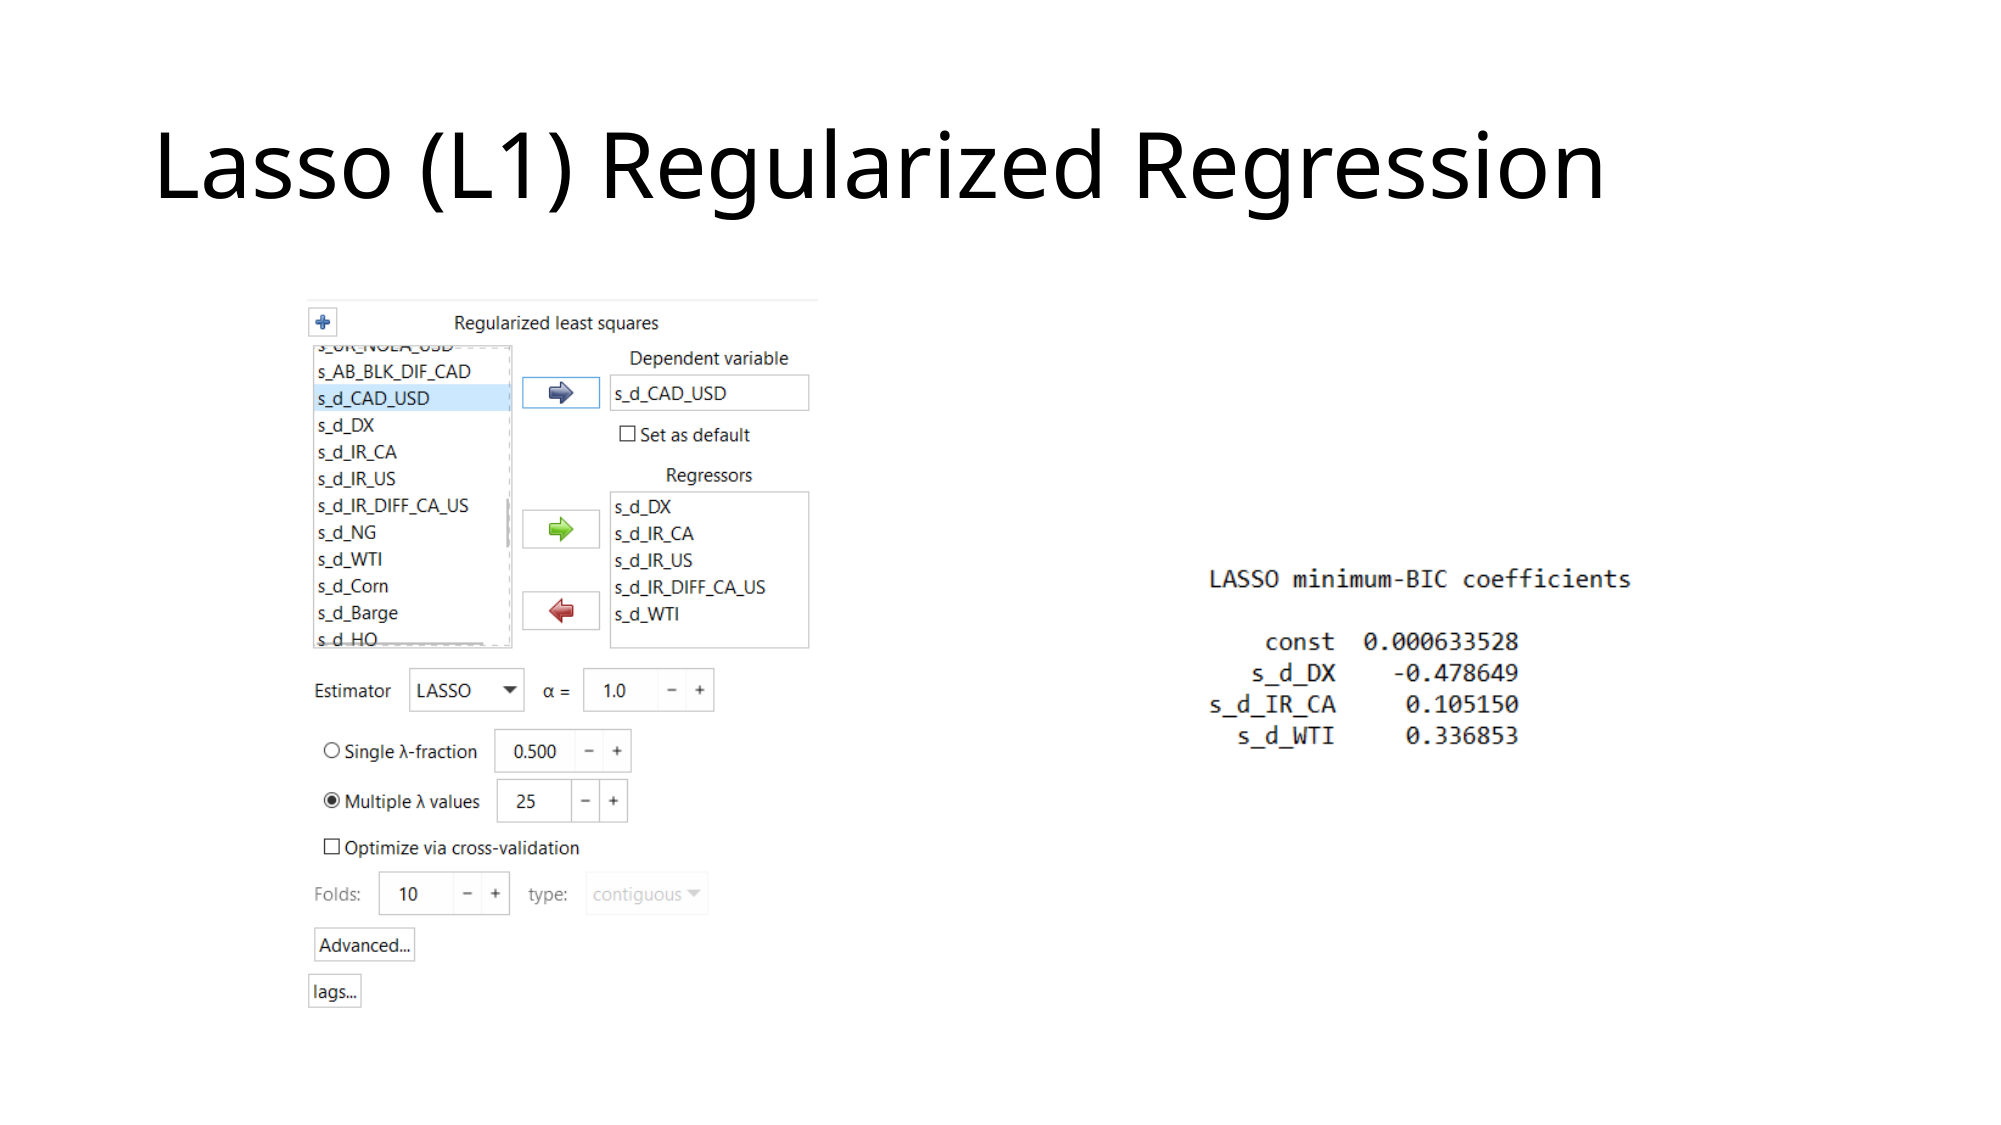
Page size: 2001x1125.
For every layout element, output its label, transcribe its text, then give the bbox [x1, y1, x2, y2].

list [1207, 549, 1668, 764]
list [306, 298, 819, 1014]
title Lasso (L1) Regularized Regression [137, 59, 1863, 278]
